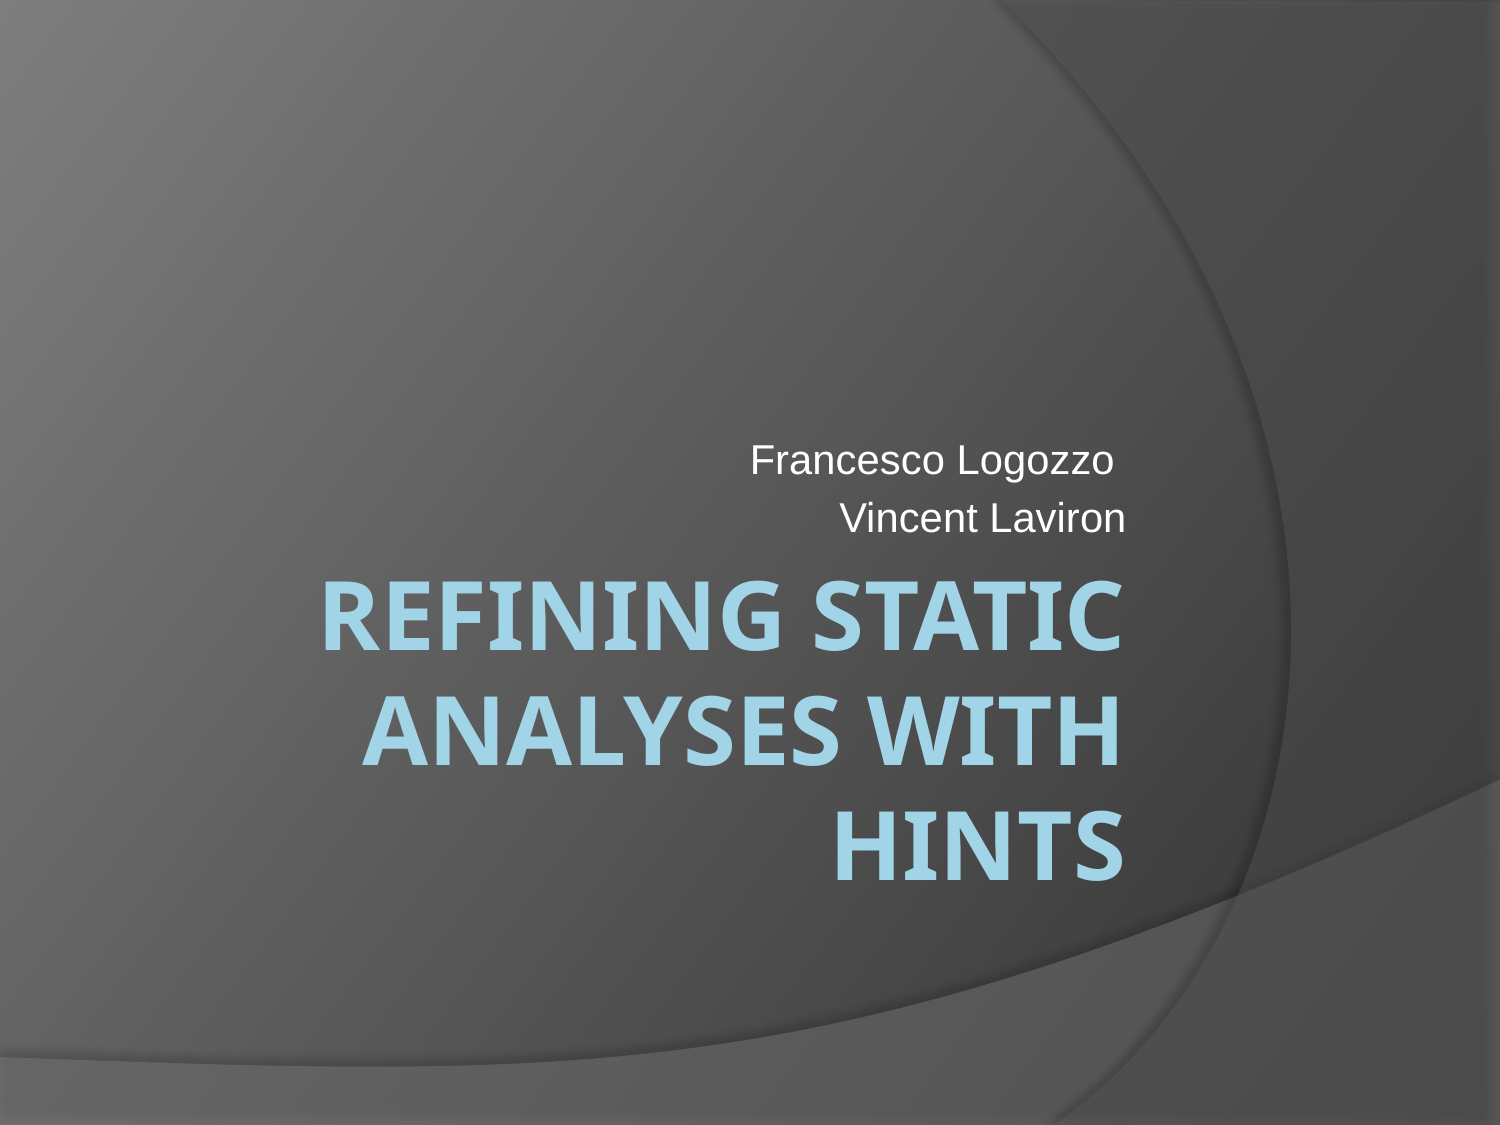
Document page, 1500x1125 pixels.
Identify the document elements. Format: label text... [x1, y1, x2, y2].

subtitle Francesco Logozzo Vincent Laviron [71, 253, 1134, 541]
title Refining static analyses with hints [70, 547, 1134, 925]
